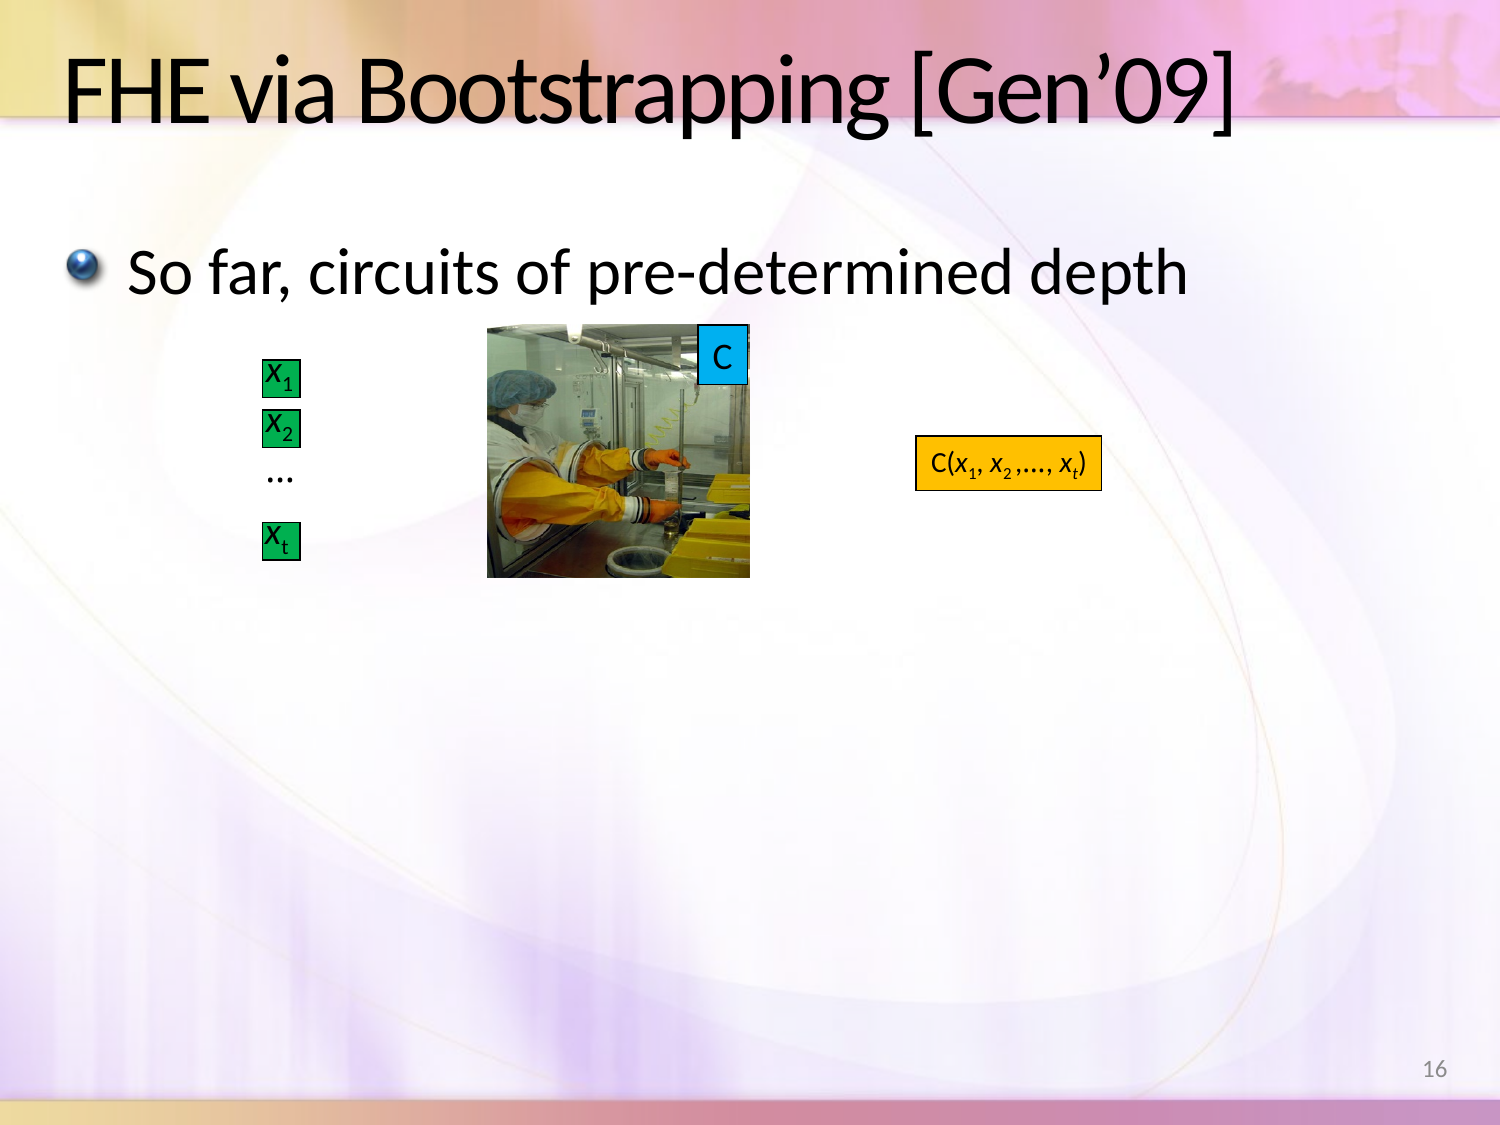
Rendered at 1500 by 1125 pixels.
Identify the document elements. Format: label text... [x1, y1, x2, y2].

slide_number 16 [1362, 1037, 1463, 1098]
title FHE via Bootstrapping [Gen’09] [62, 37, 1438, 147]
text_box x1 [251, 337, 309, 387]
picture [487, 324, 751, 579]
text_box C(x1, x2 ,…, xt) [916, 435, 1102, 491]
text_box … [250, 437, 311, 498]
table_header x1 [0, 0, 1500, 1125]
list So far, circuits of pre-determined depth [62, 237, 1438, 311]
picture [62, 246, 110, 293]
text_box x2 [251, 387, 309, 454]
text_box xt [250, 499, 304, 566]
